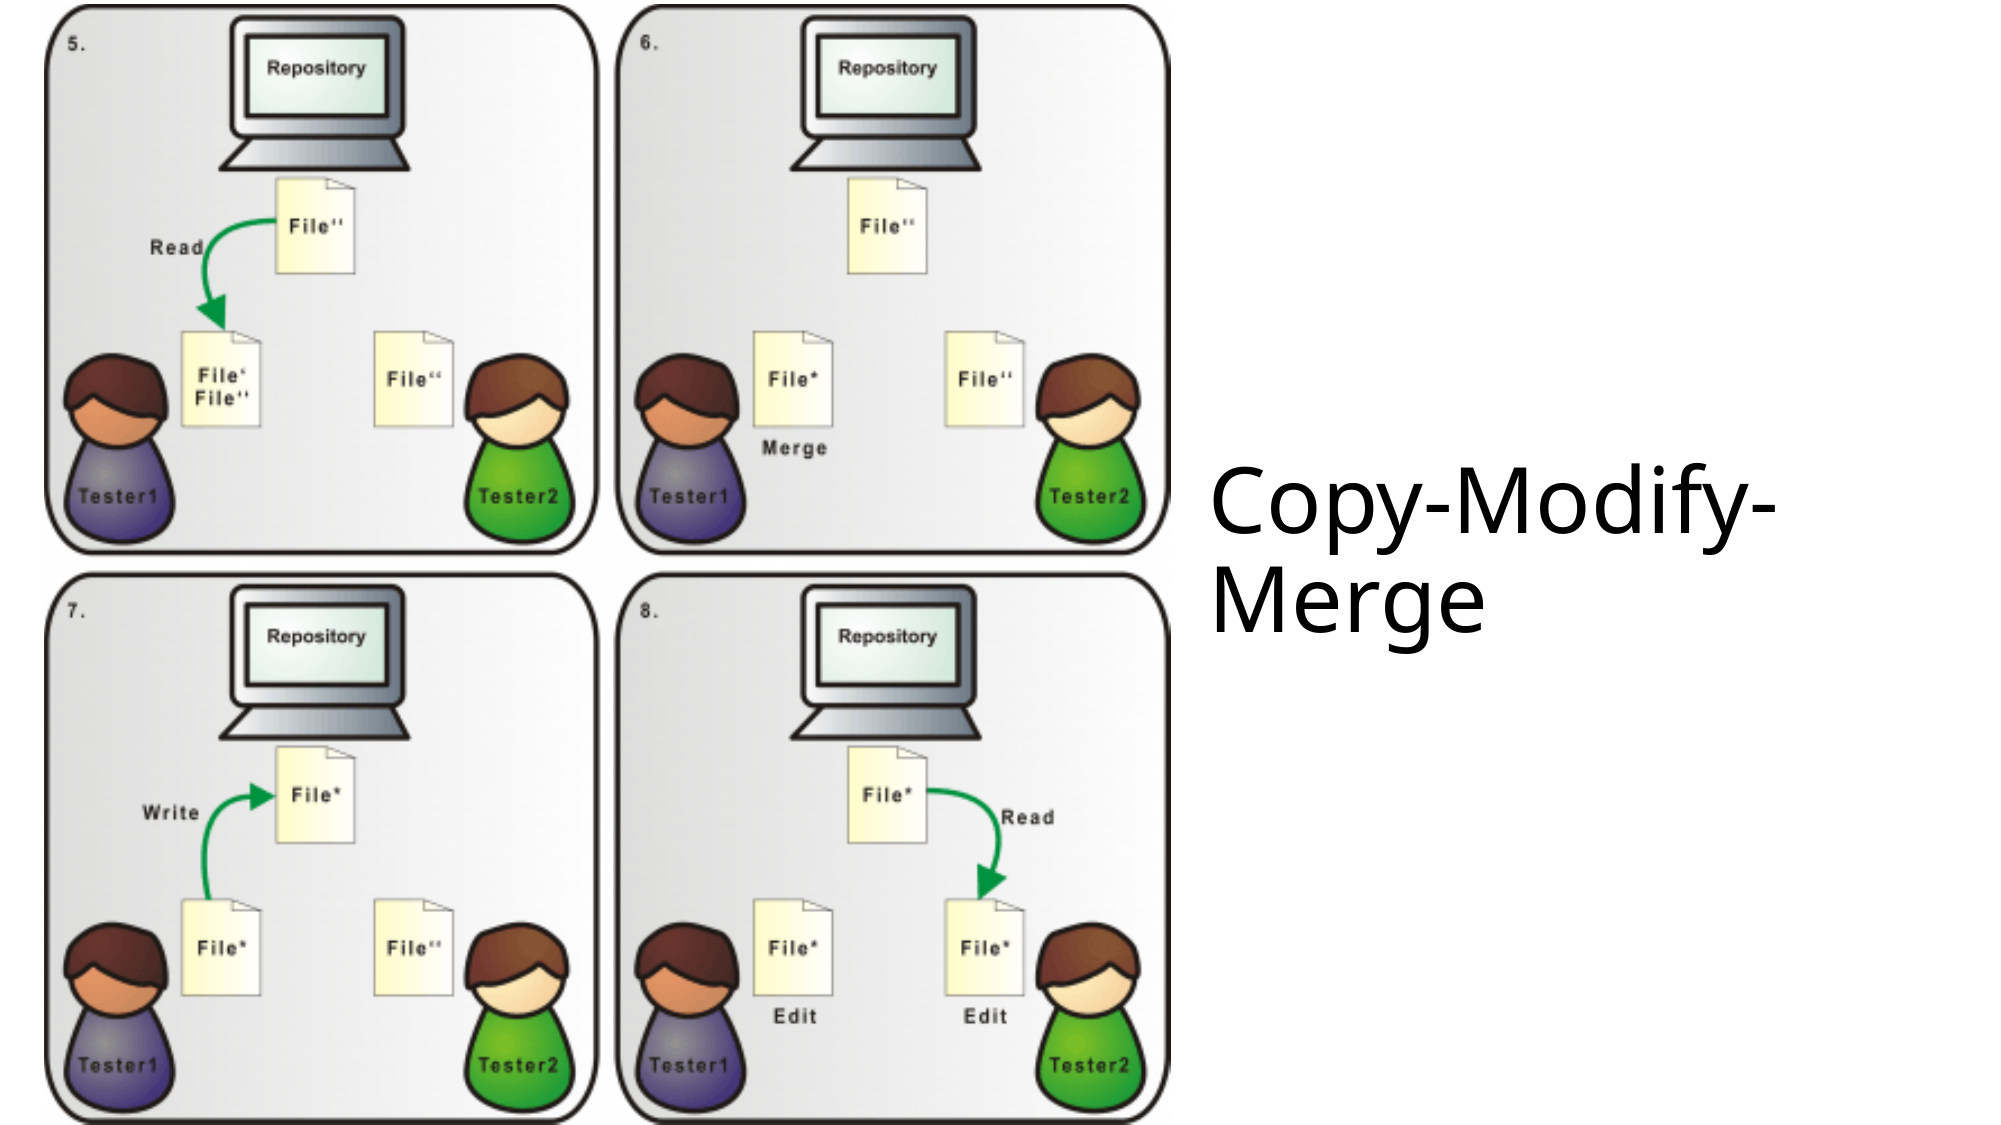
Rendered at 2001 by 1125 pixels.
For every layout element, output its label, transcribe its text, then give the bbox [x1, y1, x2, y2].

picture [44, 4, 1171, 1125]
title Copy-Modify-Merge [1193, 444, 1980, 662]
